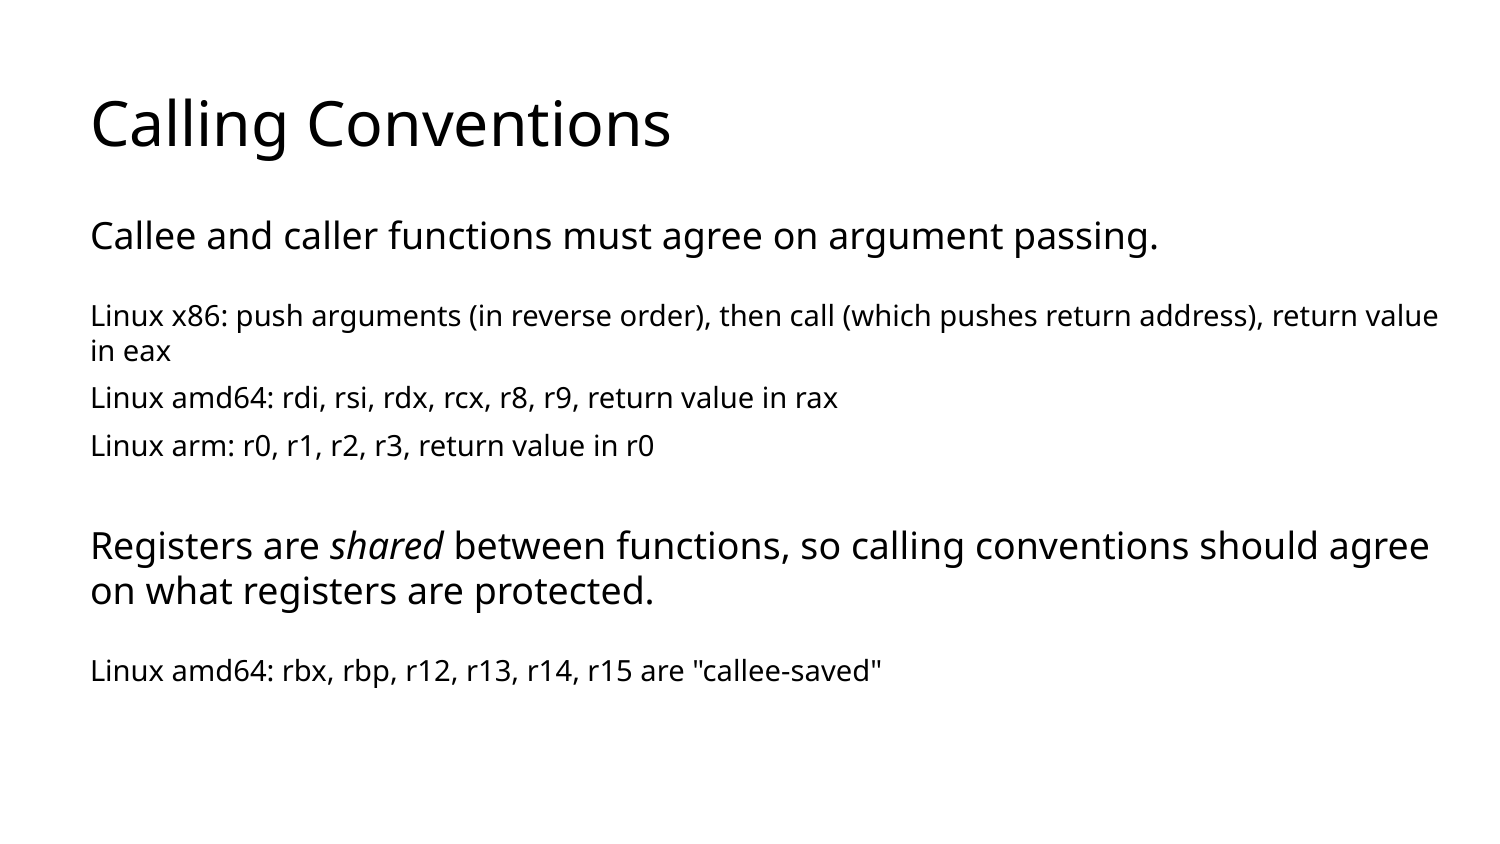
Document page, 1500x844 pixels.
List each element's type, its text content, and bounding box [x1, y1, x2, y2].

list Callee and caller functions must agree on argument passing. Linux x86: push arguments (in reverse order), then call (which pushes return address), return value in eax Linux amd64: rdi, rsi, rdx, rcx, r8, r9, return value in rax Linux arm: r0, r1, r2, r3, return value in r0 Registers are shared between functions, so calling conventions should agree on what registers are protected. Linux amd64: rbx, rbp, r12, r13, r14, r15 are "callee-saved" [75, 196, 1460, 808]
title Calling Conventions [75, 33, 1425, 175]
